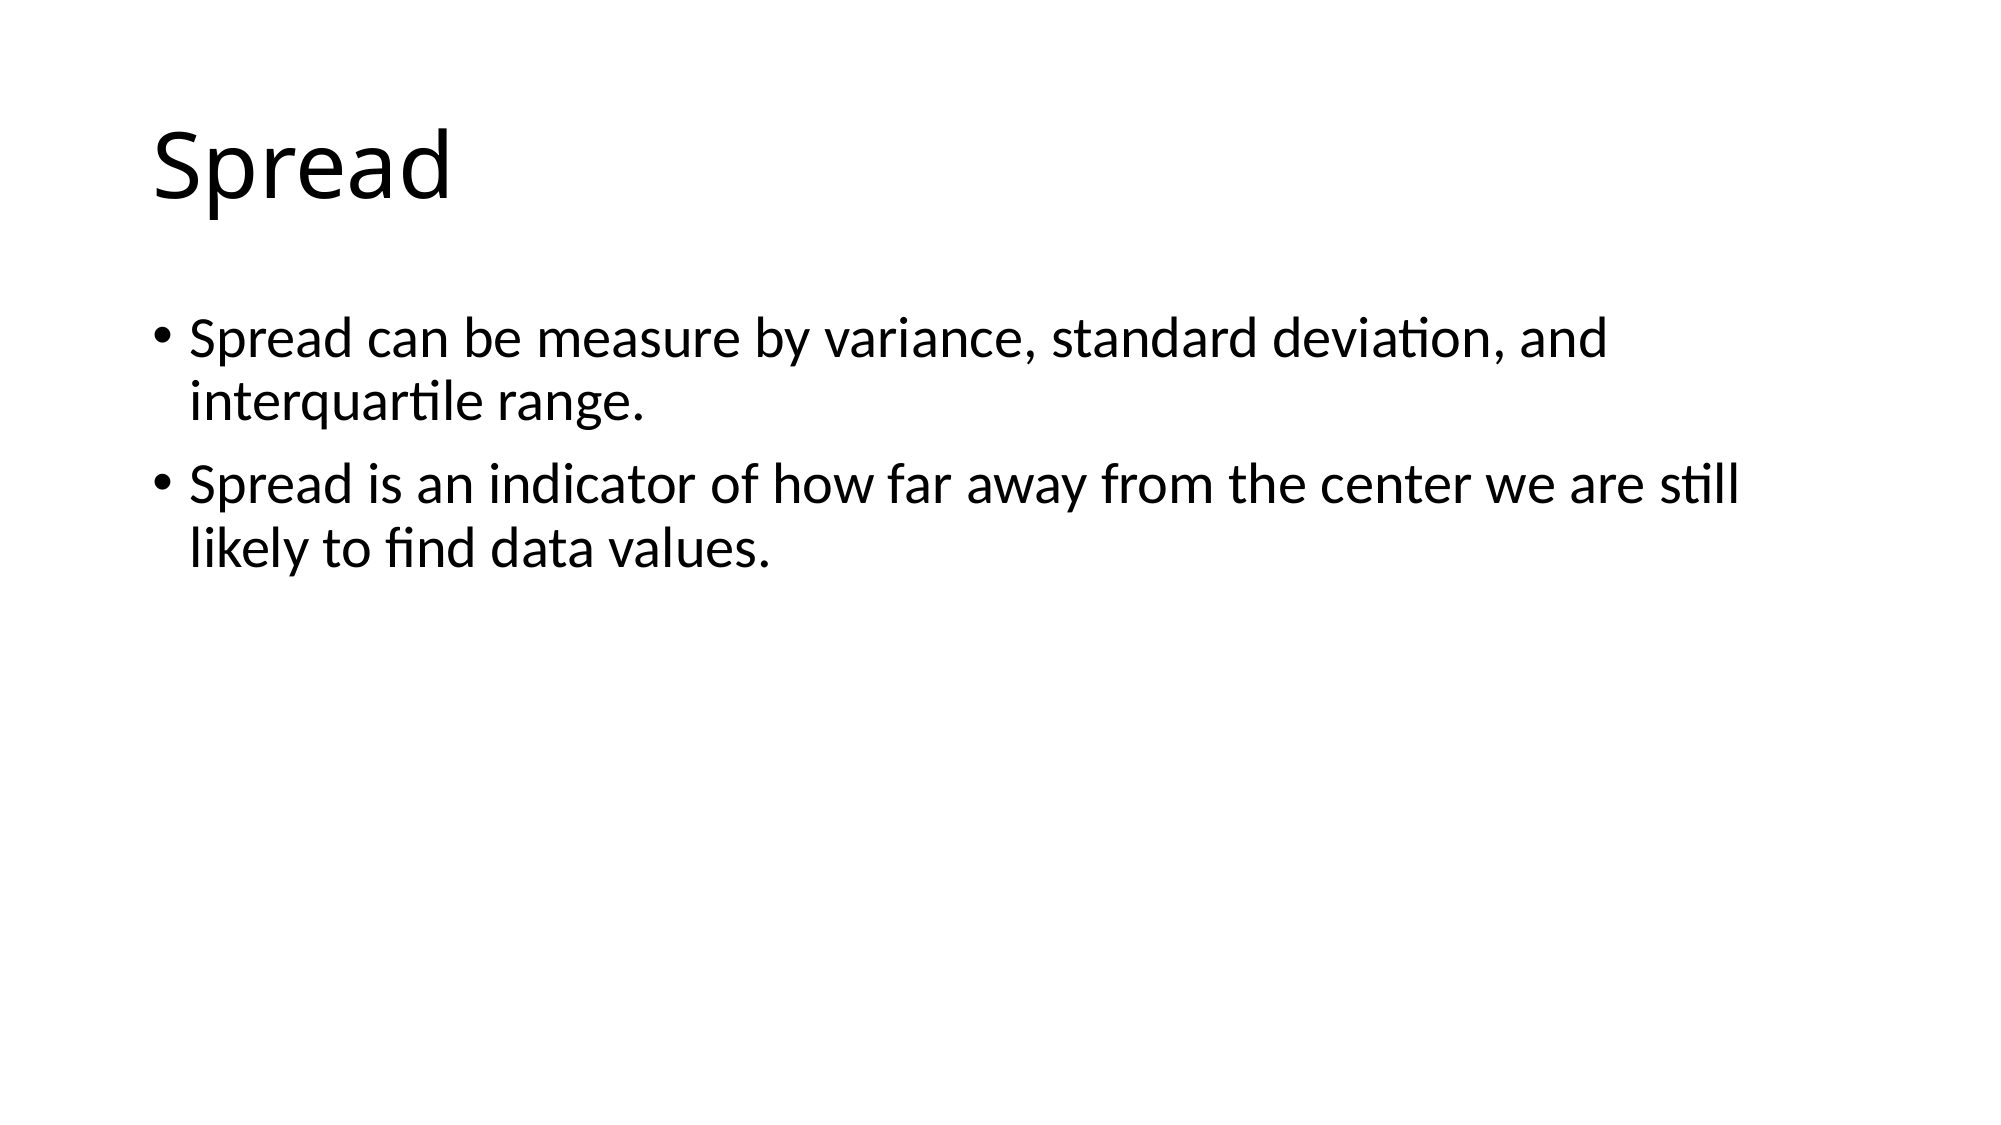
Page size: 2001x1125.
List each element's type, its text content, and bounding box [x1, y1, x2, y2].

title Spread [137, 59, 1863, 278]
list Spread can be measure by variance, standard deviation, and interquartile range. Spread is an indicator of how far away from the center we are still likely to find data values. [137, 299, 1863, 1014]
